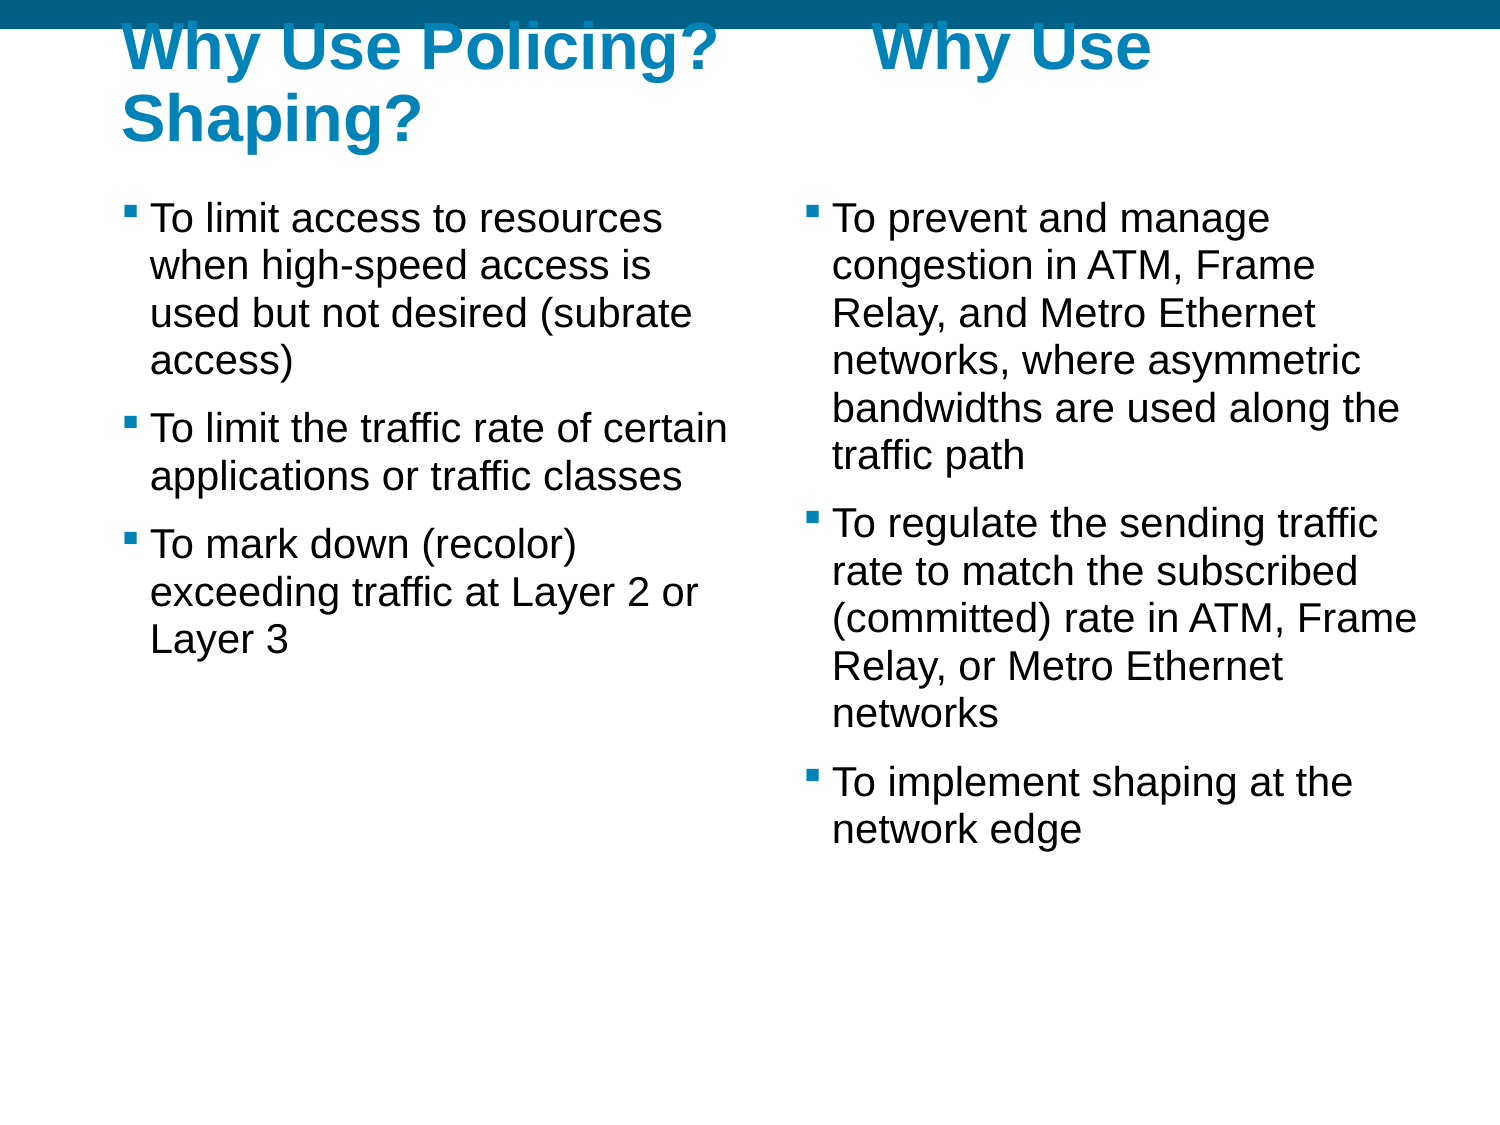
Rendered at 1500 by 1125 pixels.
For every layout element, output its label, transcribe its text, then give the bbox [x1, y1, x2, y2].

list To prevent and manage congestion in ATM, Frame Relay, and Metro Ethernet networks, where asymmetric bandwidths are used along the traffic path To regulate the sending traffic rate to match the subscribed (committed) rate in ATM, Frame Relay, or Metro Ethernet networks To implement shaping at the network edge [789, 187, 1447, 1075]
list To limit access to resources when high-speed access is used but not desired (subrate access) To limit the traffic rate of certain applications or traffic classes To mark down (recolor) exceeding traffic at Layer 2 or Layer 3 [107, 187, 764, 1075]
title Why Use Policing? Why Use Shaping? [107, 50, 1444, 163]
